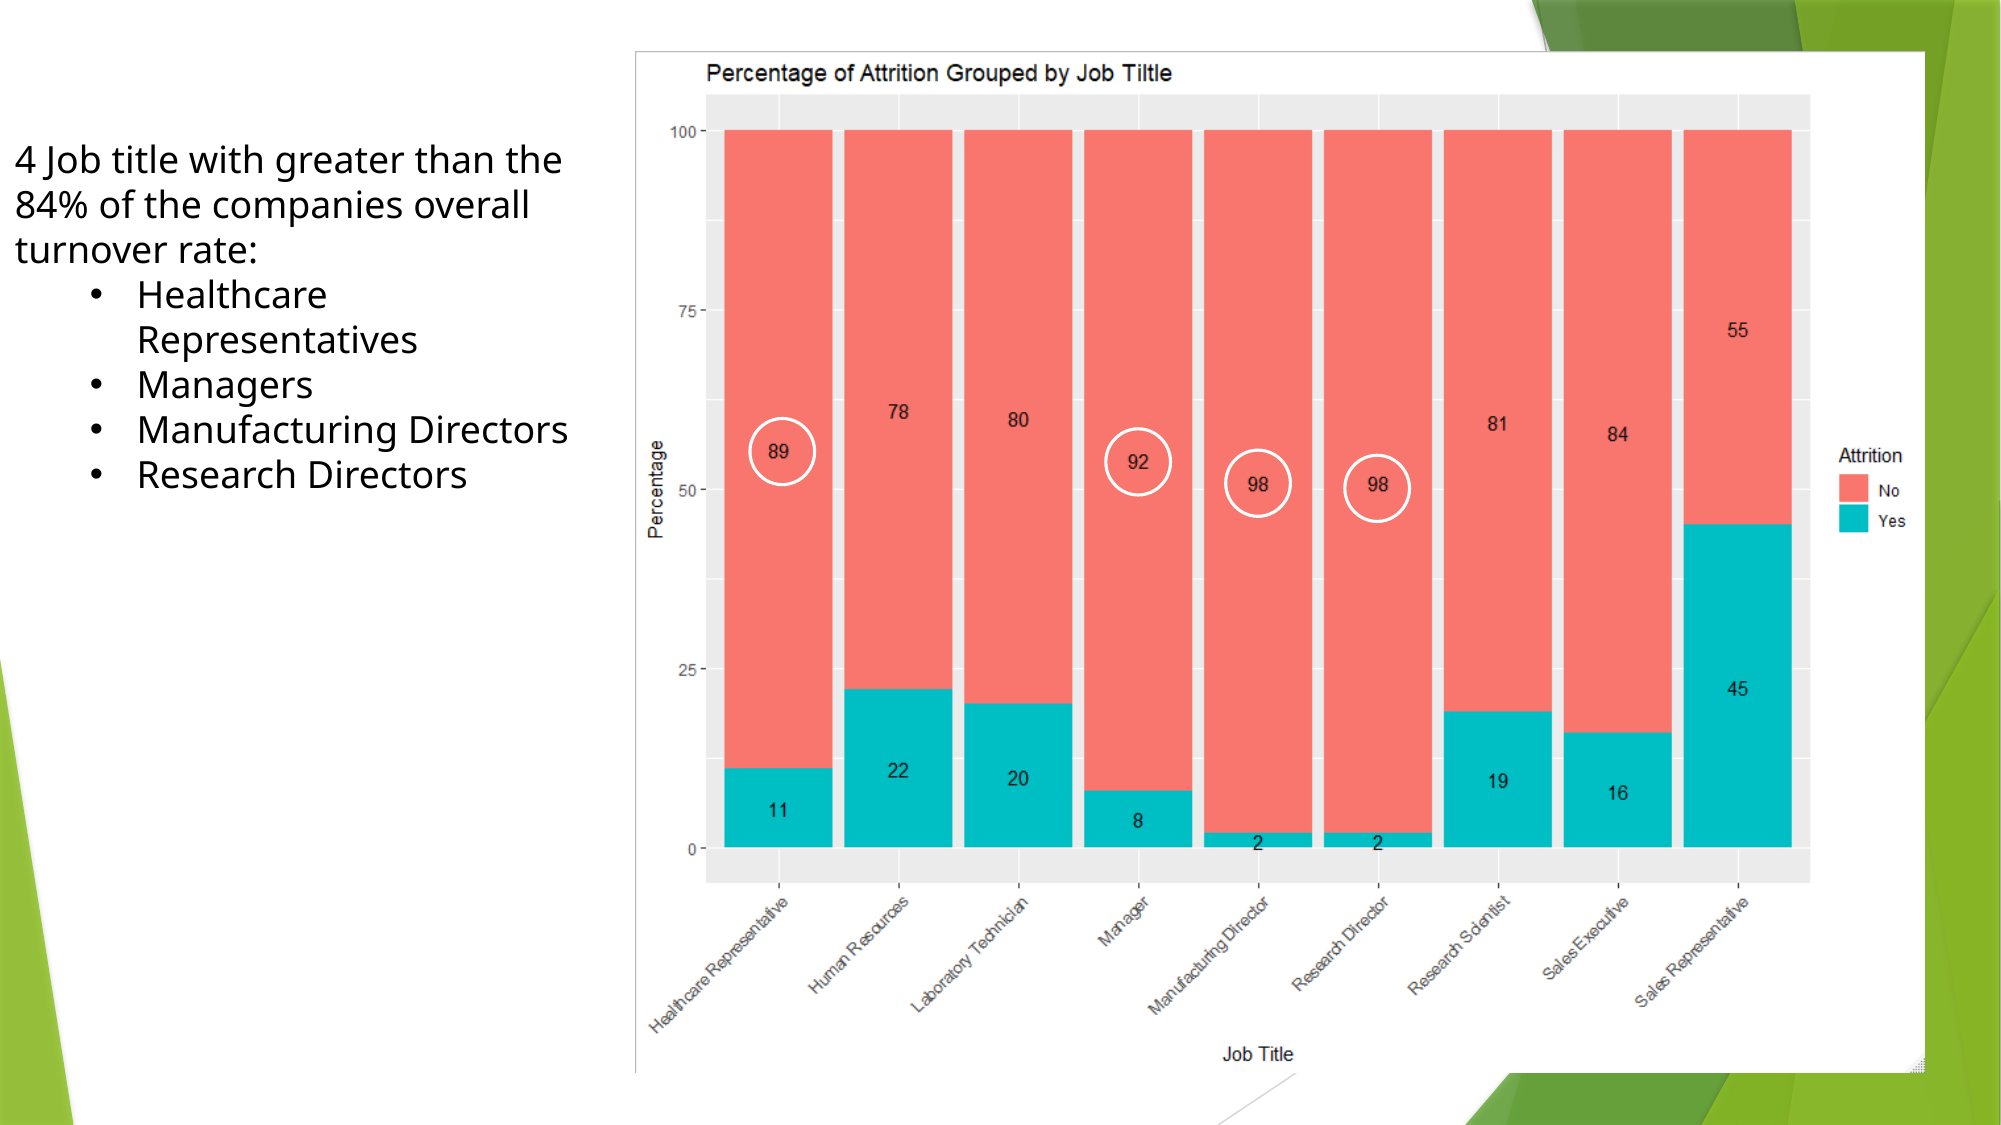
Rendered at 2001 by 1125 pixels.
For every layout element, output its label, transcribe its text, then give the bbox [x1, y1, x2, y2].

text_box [634, 51, 1926, 1074]
text_box 4 Job title with greater than the 84% of the companies overall turnover rate: Healthcare Representatives Managers Manufacturing Directors Research Directors [0, 128, 628, 504]
